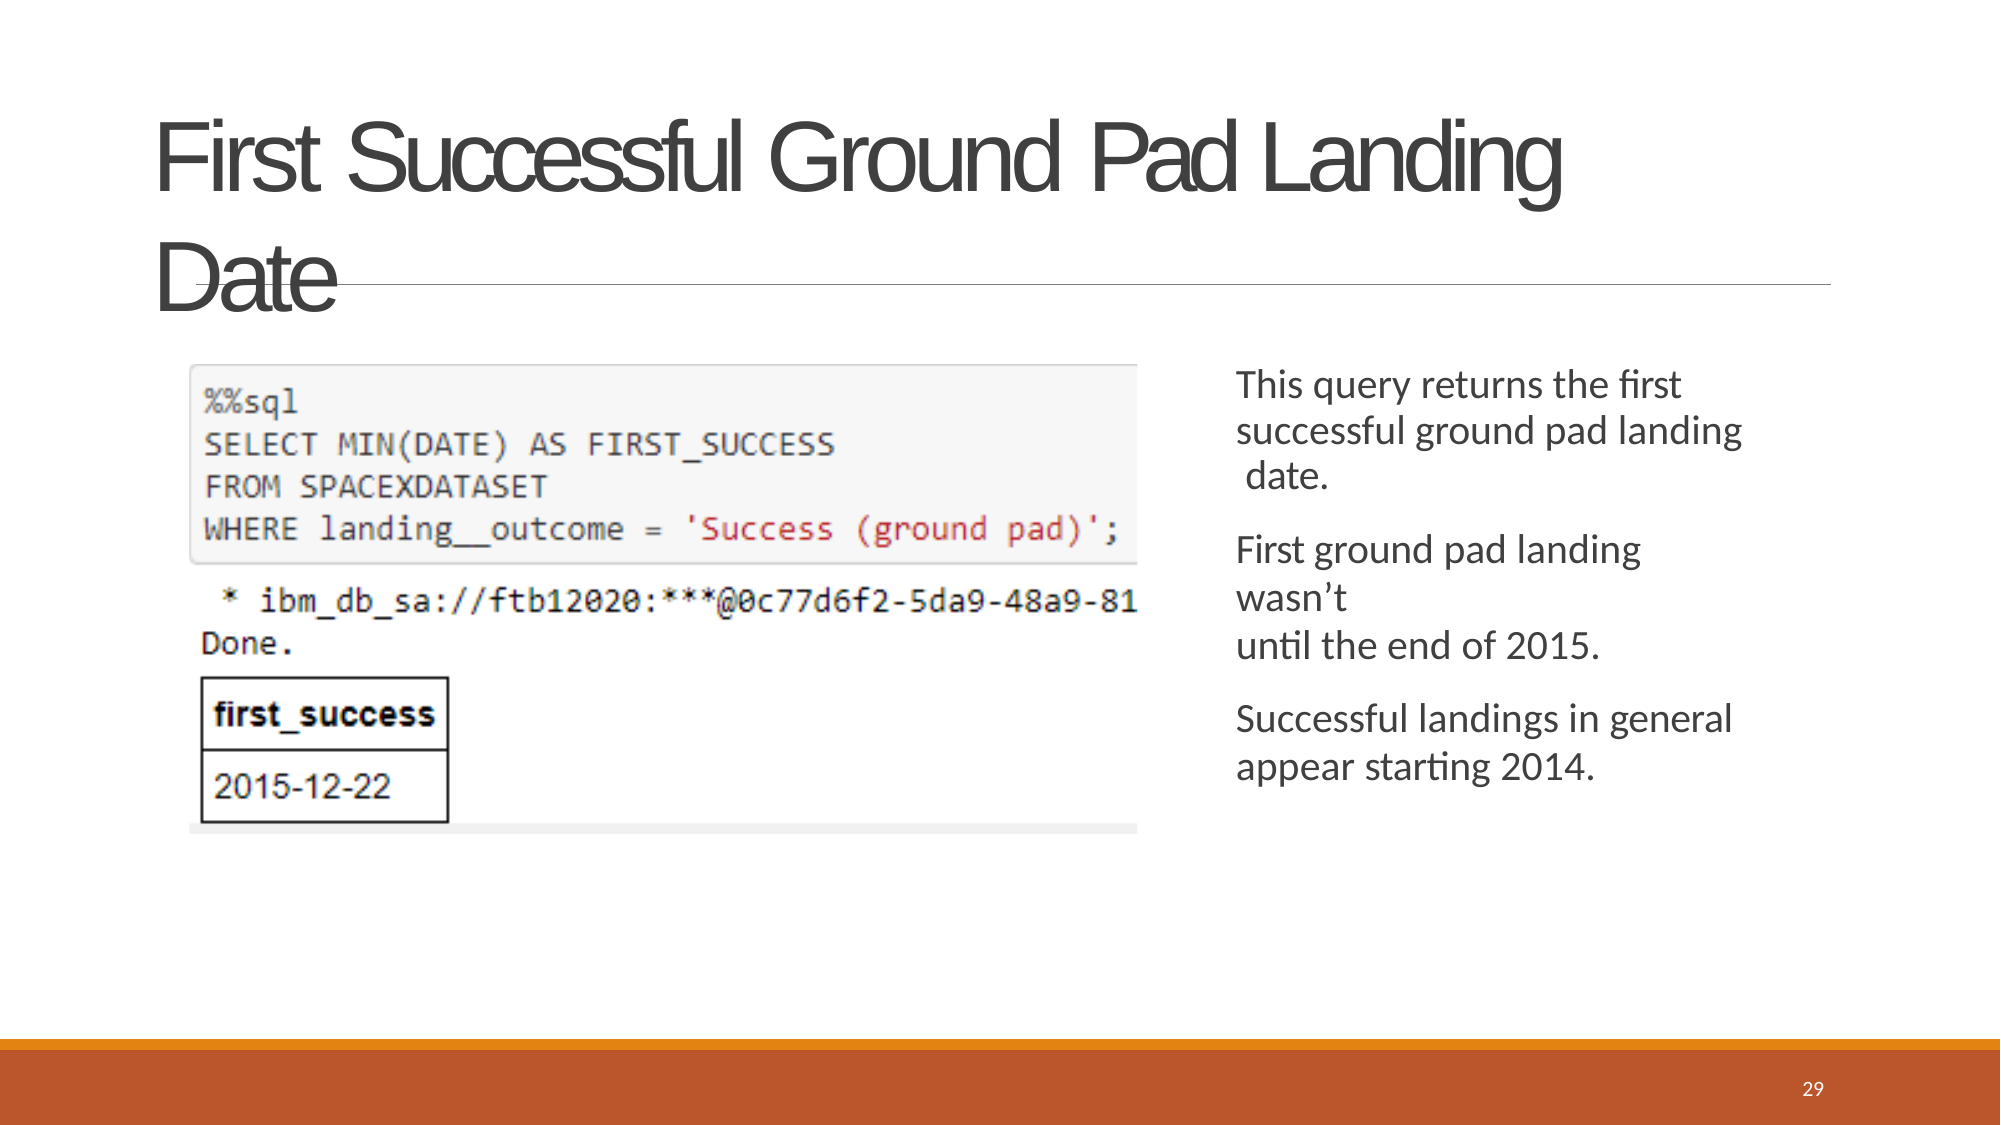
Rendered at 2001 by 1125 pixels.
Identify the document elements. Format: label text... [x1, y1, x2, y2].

text_box [189, 364, 1138, 834]
title First Successful Ground Pad Landing Date [150, 89, 1735, 332]
text_box This query returns the first successful ground pad landing date. First ground pad landing wasn’t until the end of 2015. Successful landings in general appear starting 2014. [1233, 356, 1766, 789]
slide_number 29 [1795, 1077, 1831, 1125]
